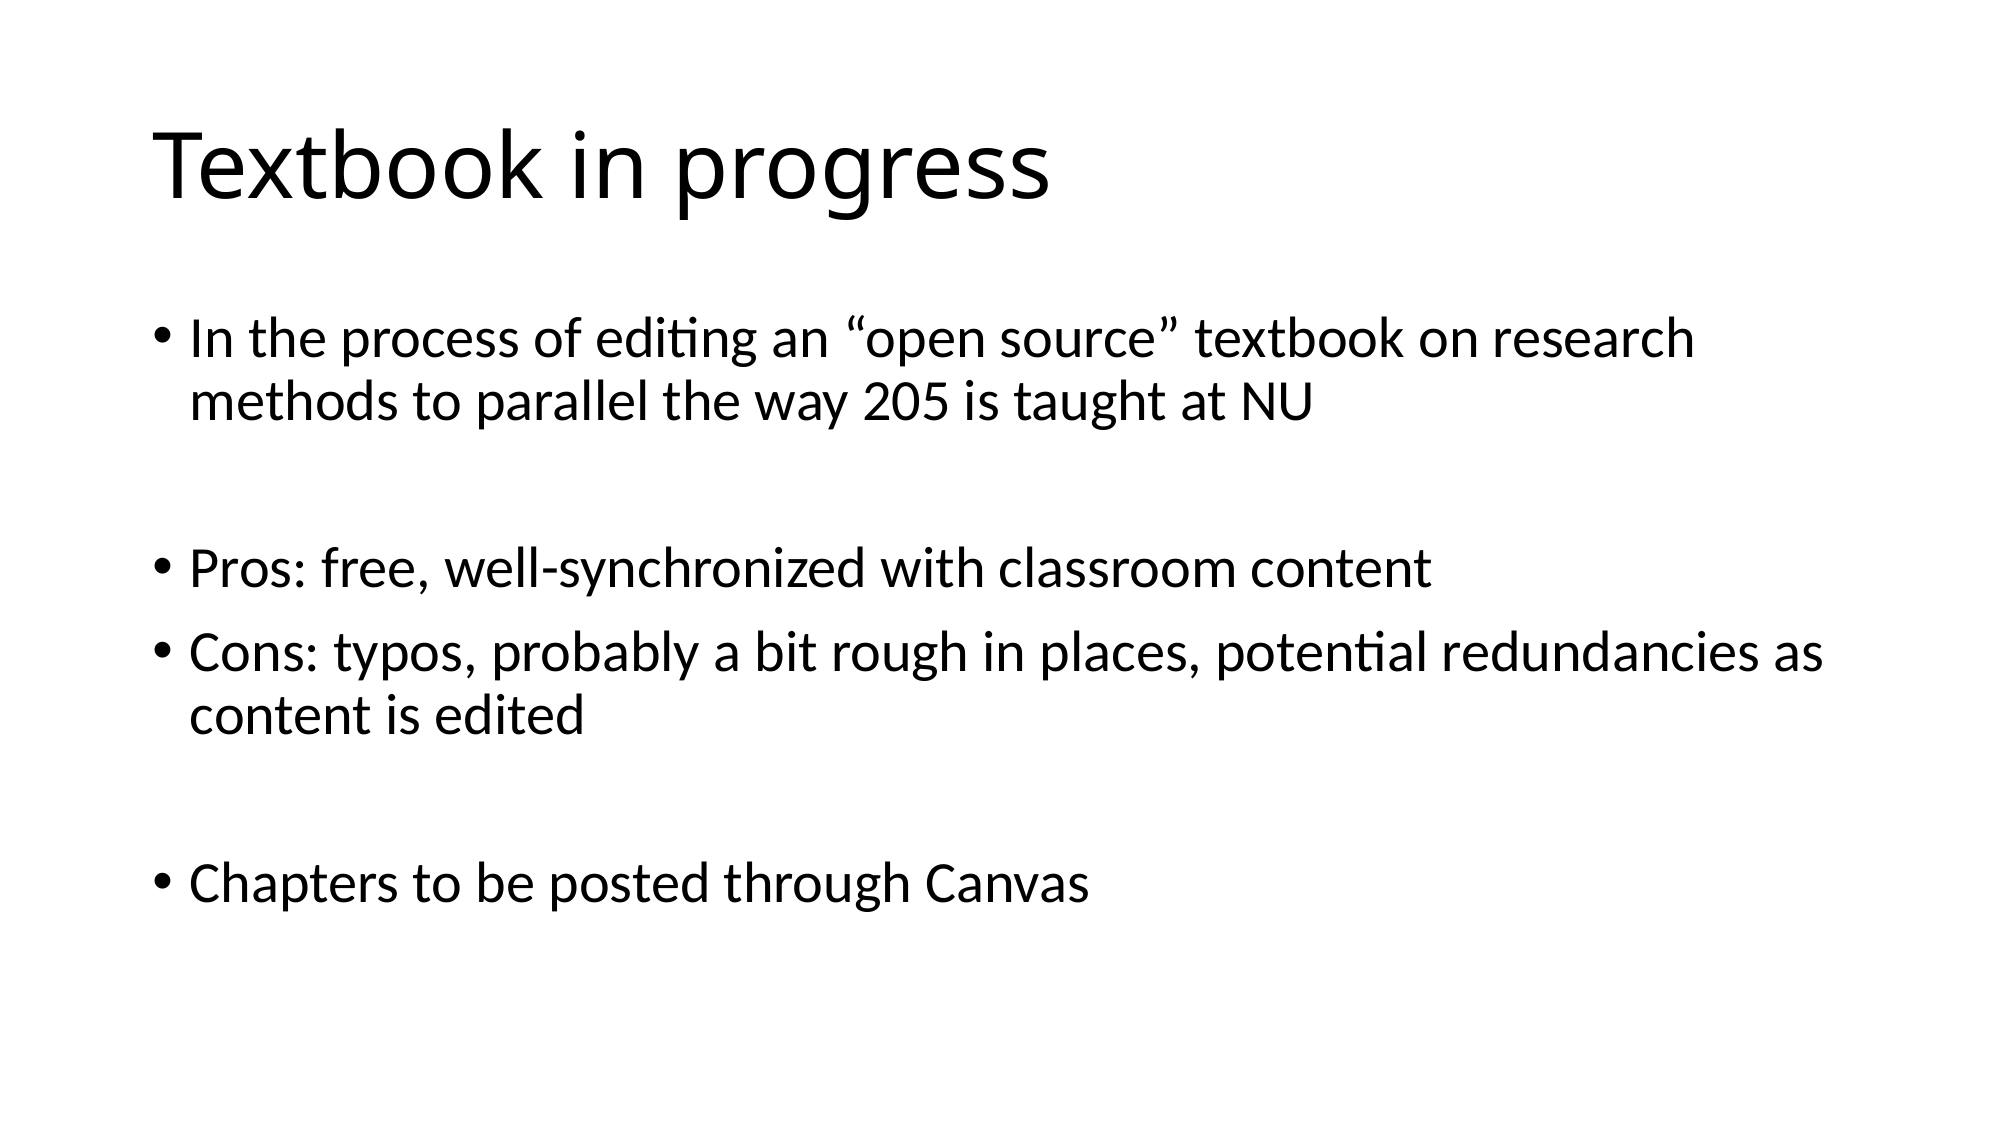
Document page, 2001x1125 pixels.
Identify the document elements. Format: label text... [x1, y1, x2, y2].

title Textbook in progress [137, 59, 1863, 278]
list In the process of editing an “open source” textbook on research methods to parallel the way 205 is taught at NU Pros: free, well-synchronized with classroom content Cons: typos, probably a bit rough in places, potential redundancies as content is edited Chapters to be posted through Canvas [137, 299, 1863, 1014]
